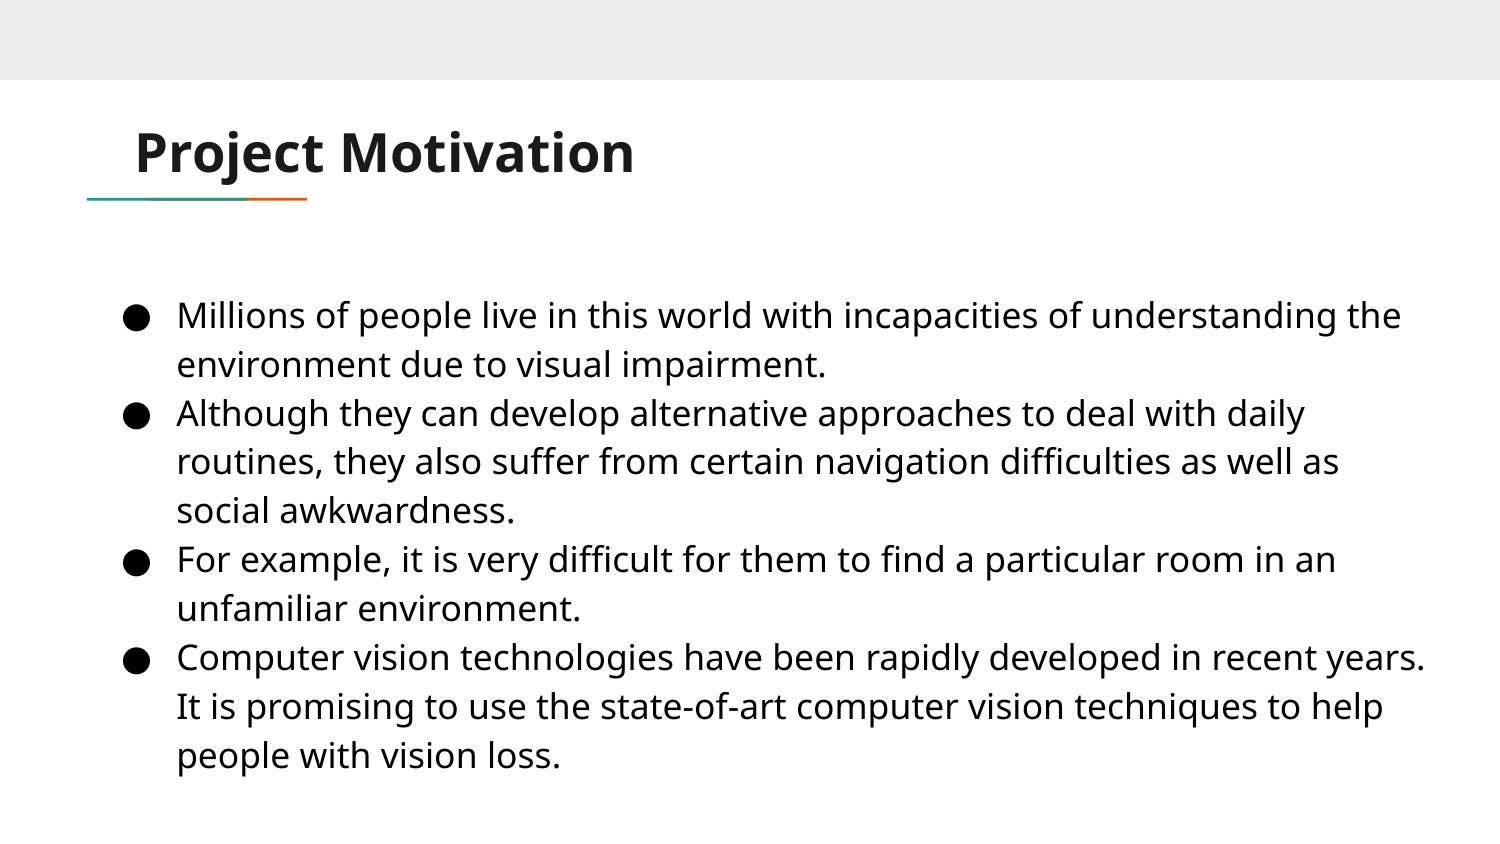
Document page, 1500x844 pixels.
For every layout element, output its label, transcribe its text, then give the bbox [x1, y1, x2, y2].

list Millions of people live in this world with incapacities of understanding the environment due to visual impairment. Although they can develop alternative approaches to deal with daily routines, they also suffer from certain navigation difficulties as well as social awkwardness. For example, it is very difficult for them to find a particular room in an unfamiliar environment. Computer vision technologies have been rapidly developed in recent years. It is promising to use the state-of-art computer vision techniques to help people with vision loss. [86, 271, 1445, 799]
title Project Motivation [119, 103, 1381, 192]
